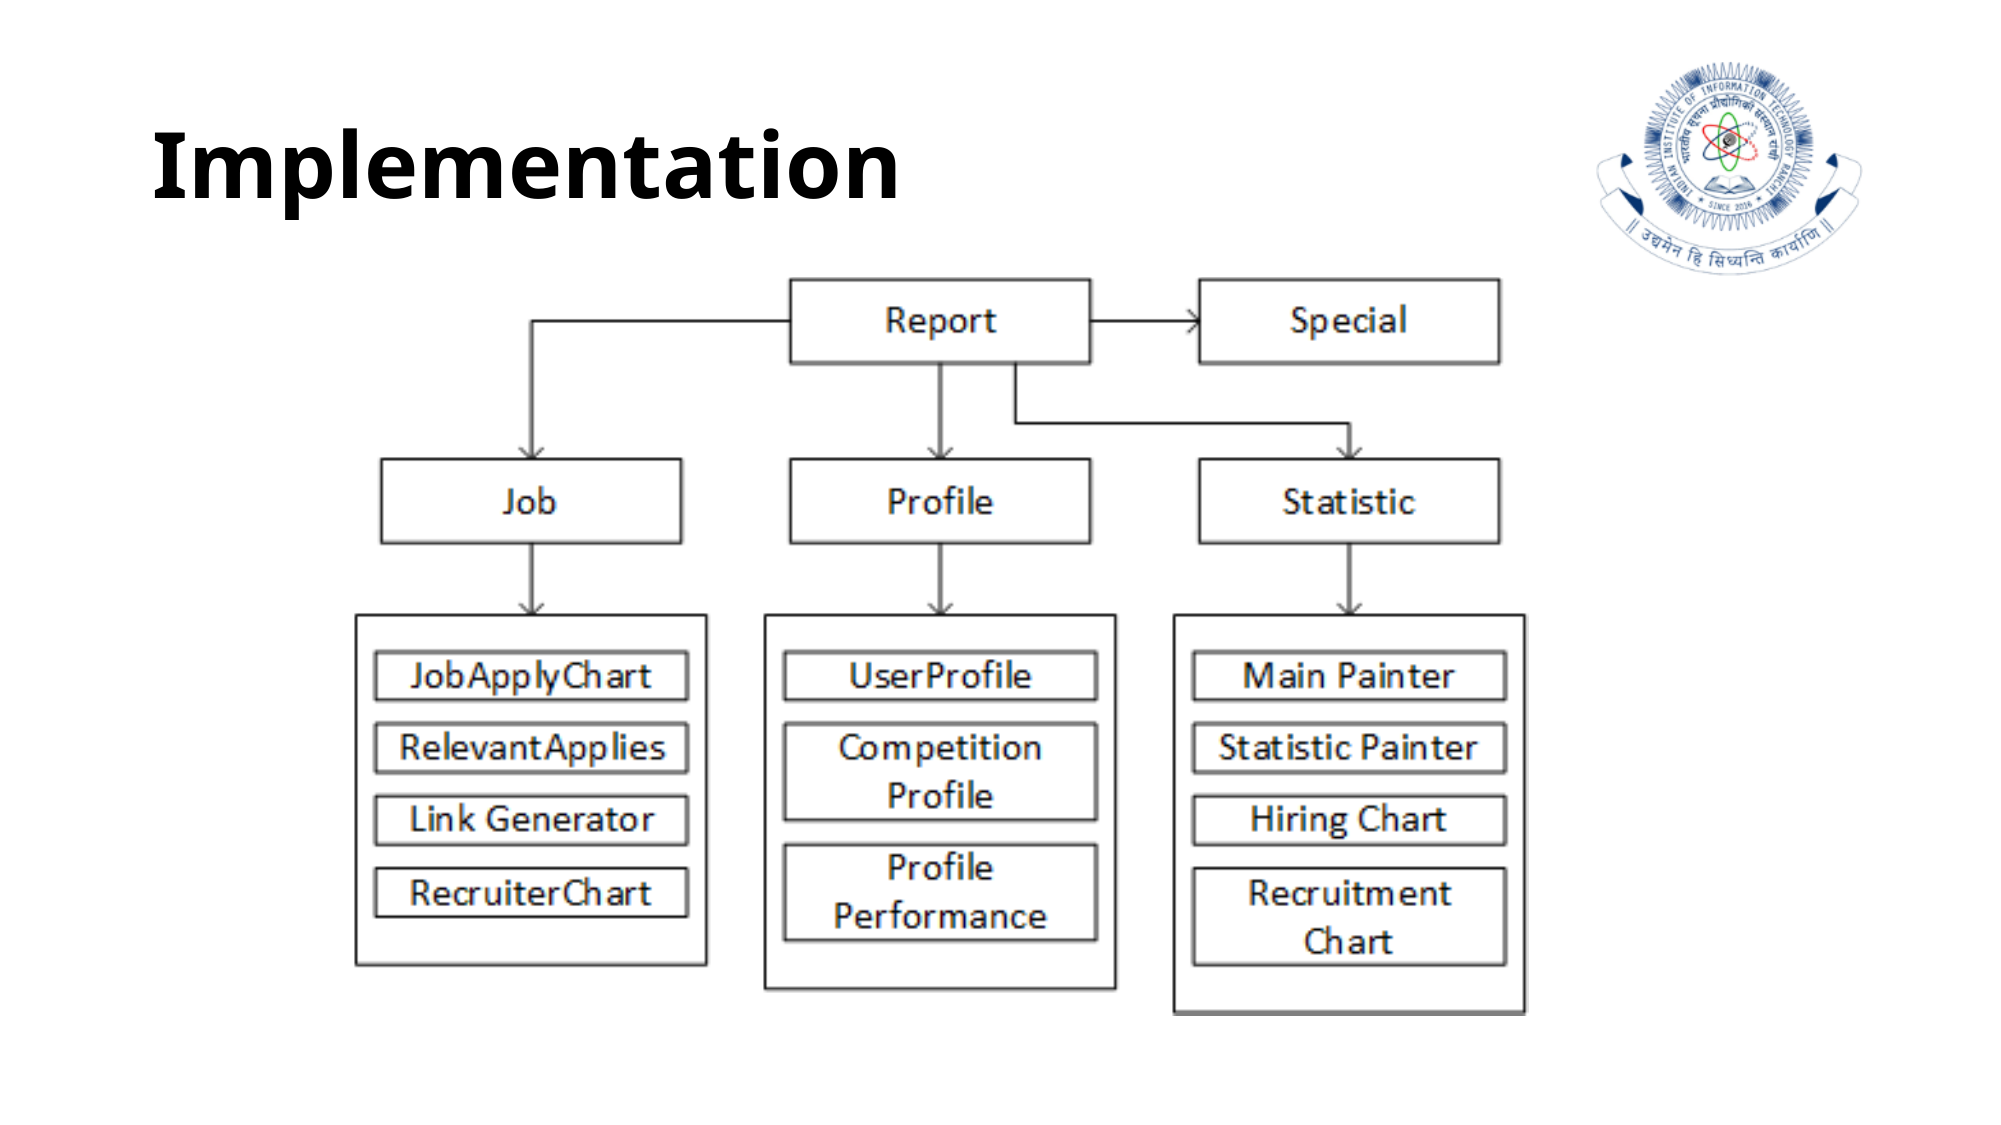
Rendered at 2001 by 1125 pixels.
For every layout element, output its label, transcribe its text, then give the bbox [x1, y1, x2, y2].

title Implementation [137, 59, 1863, 278]
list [353, 277, 1529, 1016]
picture [1595, 61, 1863, 276]
